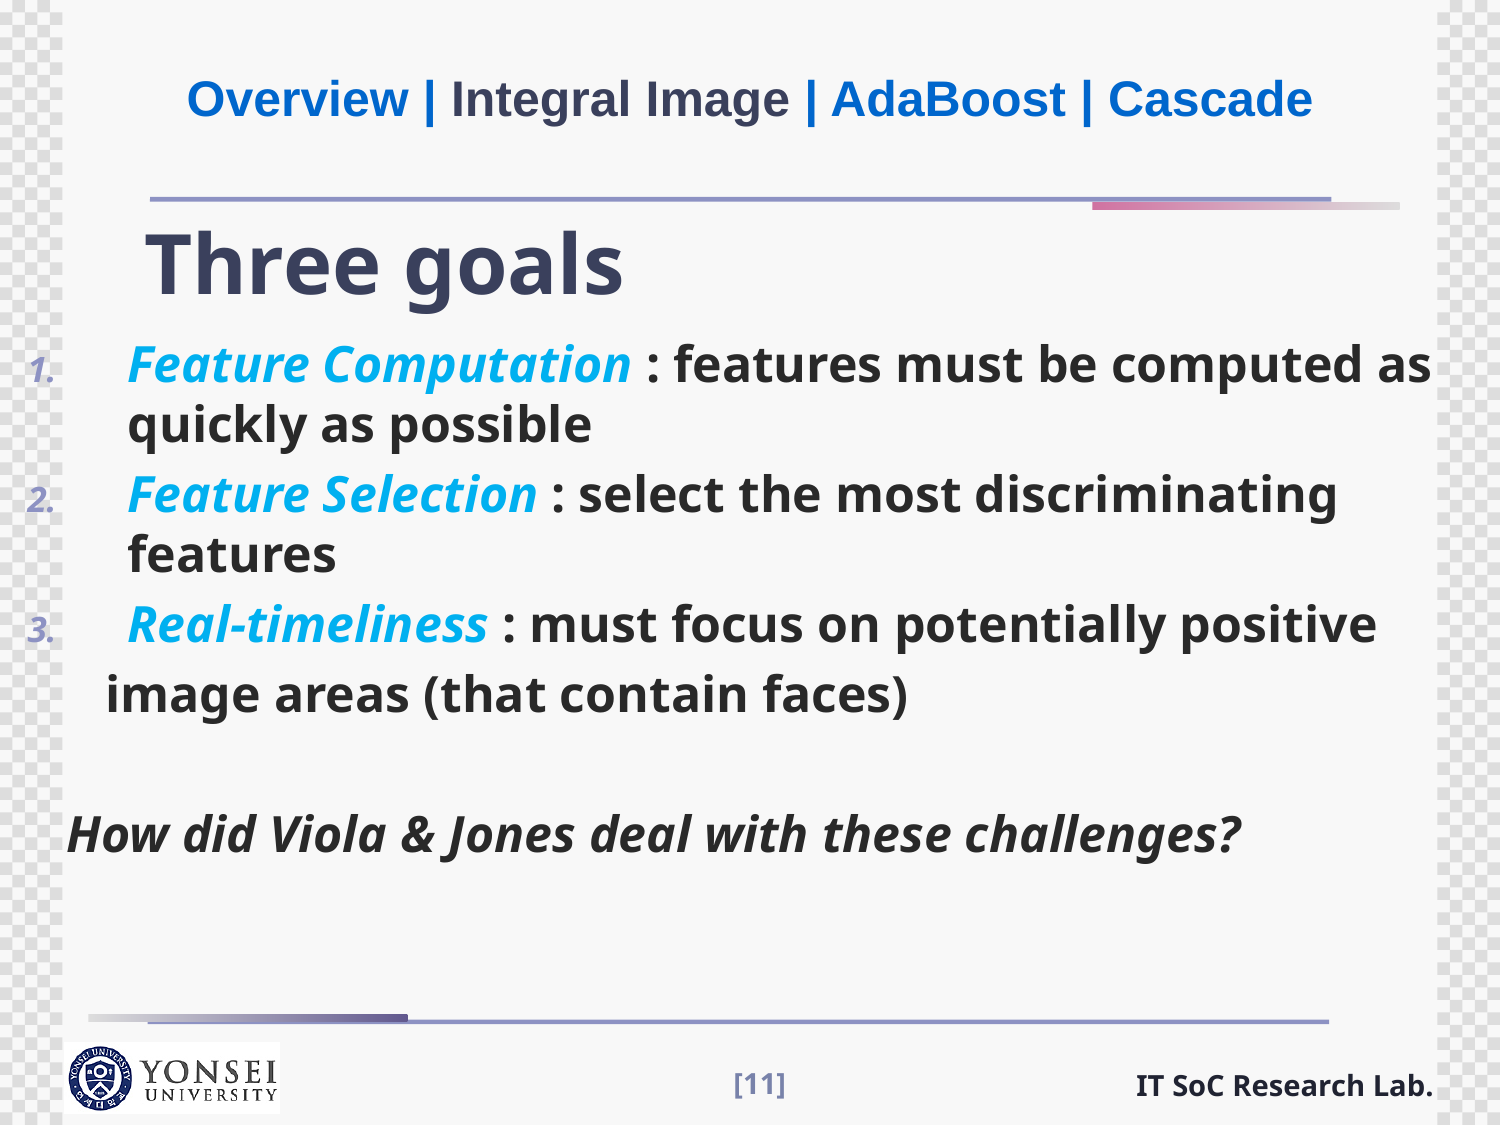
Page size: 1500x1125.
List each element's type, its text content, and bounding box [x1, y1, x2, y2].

text_box Feature Computation : features must be computed as quickly as possible Feature Selection : select the most discriminating features Real-timeliness : must focus on potentially positive image areas (that contain faces) How did Viola & Jones deal with these challenges? [12, 324, 1450, 1125]
title Overview | Integral Image | AdaBoost | Cascade [64, 18, 1436, 174]
text_box Three goals [0, 208, 1036, 315]
